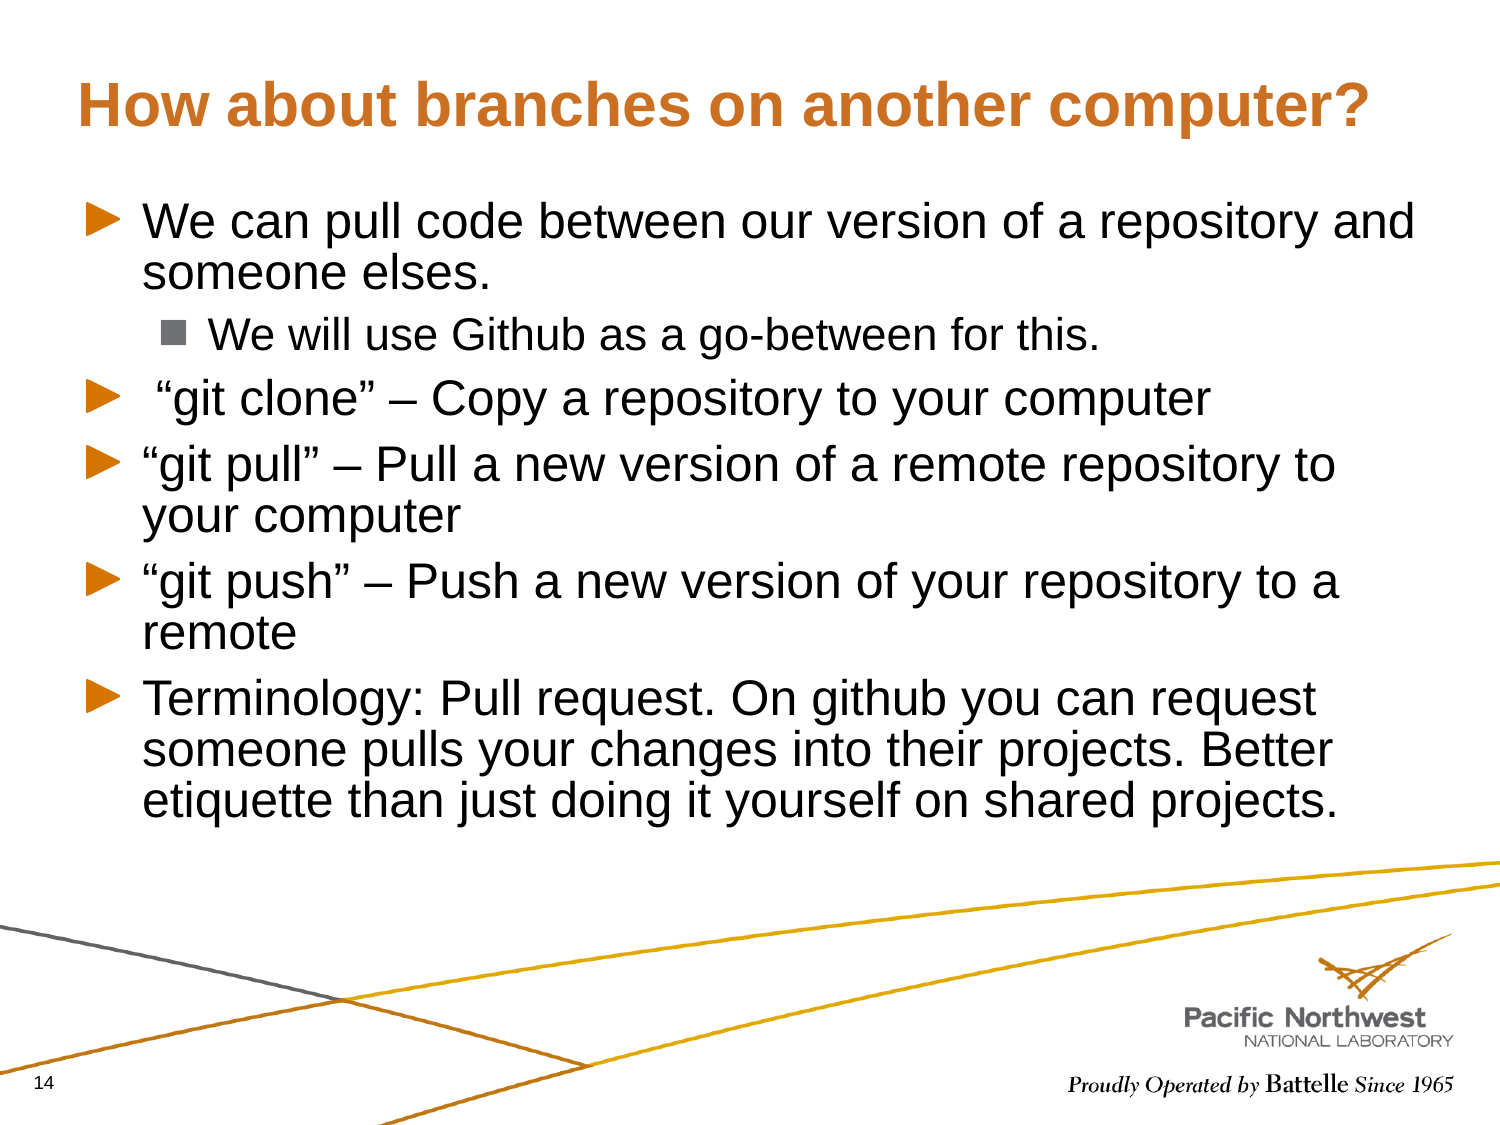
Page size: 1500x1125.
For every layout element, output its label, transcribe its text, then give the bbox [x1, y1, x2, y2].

picture [85, 201, 121, 237]
picture [85, 561, 121, 597]
picture [85, 678, 121, 714]
picture [0, 843, 1500, 1125]
title How about branches on another computer? [77, 75, 1424, 238]
slide_number 14 [18, 1063, 103, 1124]
picture [85, 378, 121, 414]
picture [85, 444, 121, 480]
picture [160, 319, 187, 346]
list We can pull code between our version of a repository and someone elses. We will use Github as a go-between for this. “git clone” – Copy a repository to your computer “git pull” – Pull a new version of a remote repository to your computer “git push” – Push a new version of your repository to a remote Terminology: Pull request. On github you can request someone pulls your changes into their projects. Better etiquette than just doing it yourself on shared projects. [85, 197, 1429, 785]
